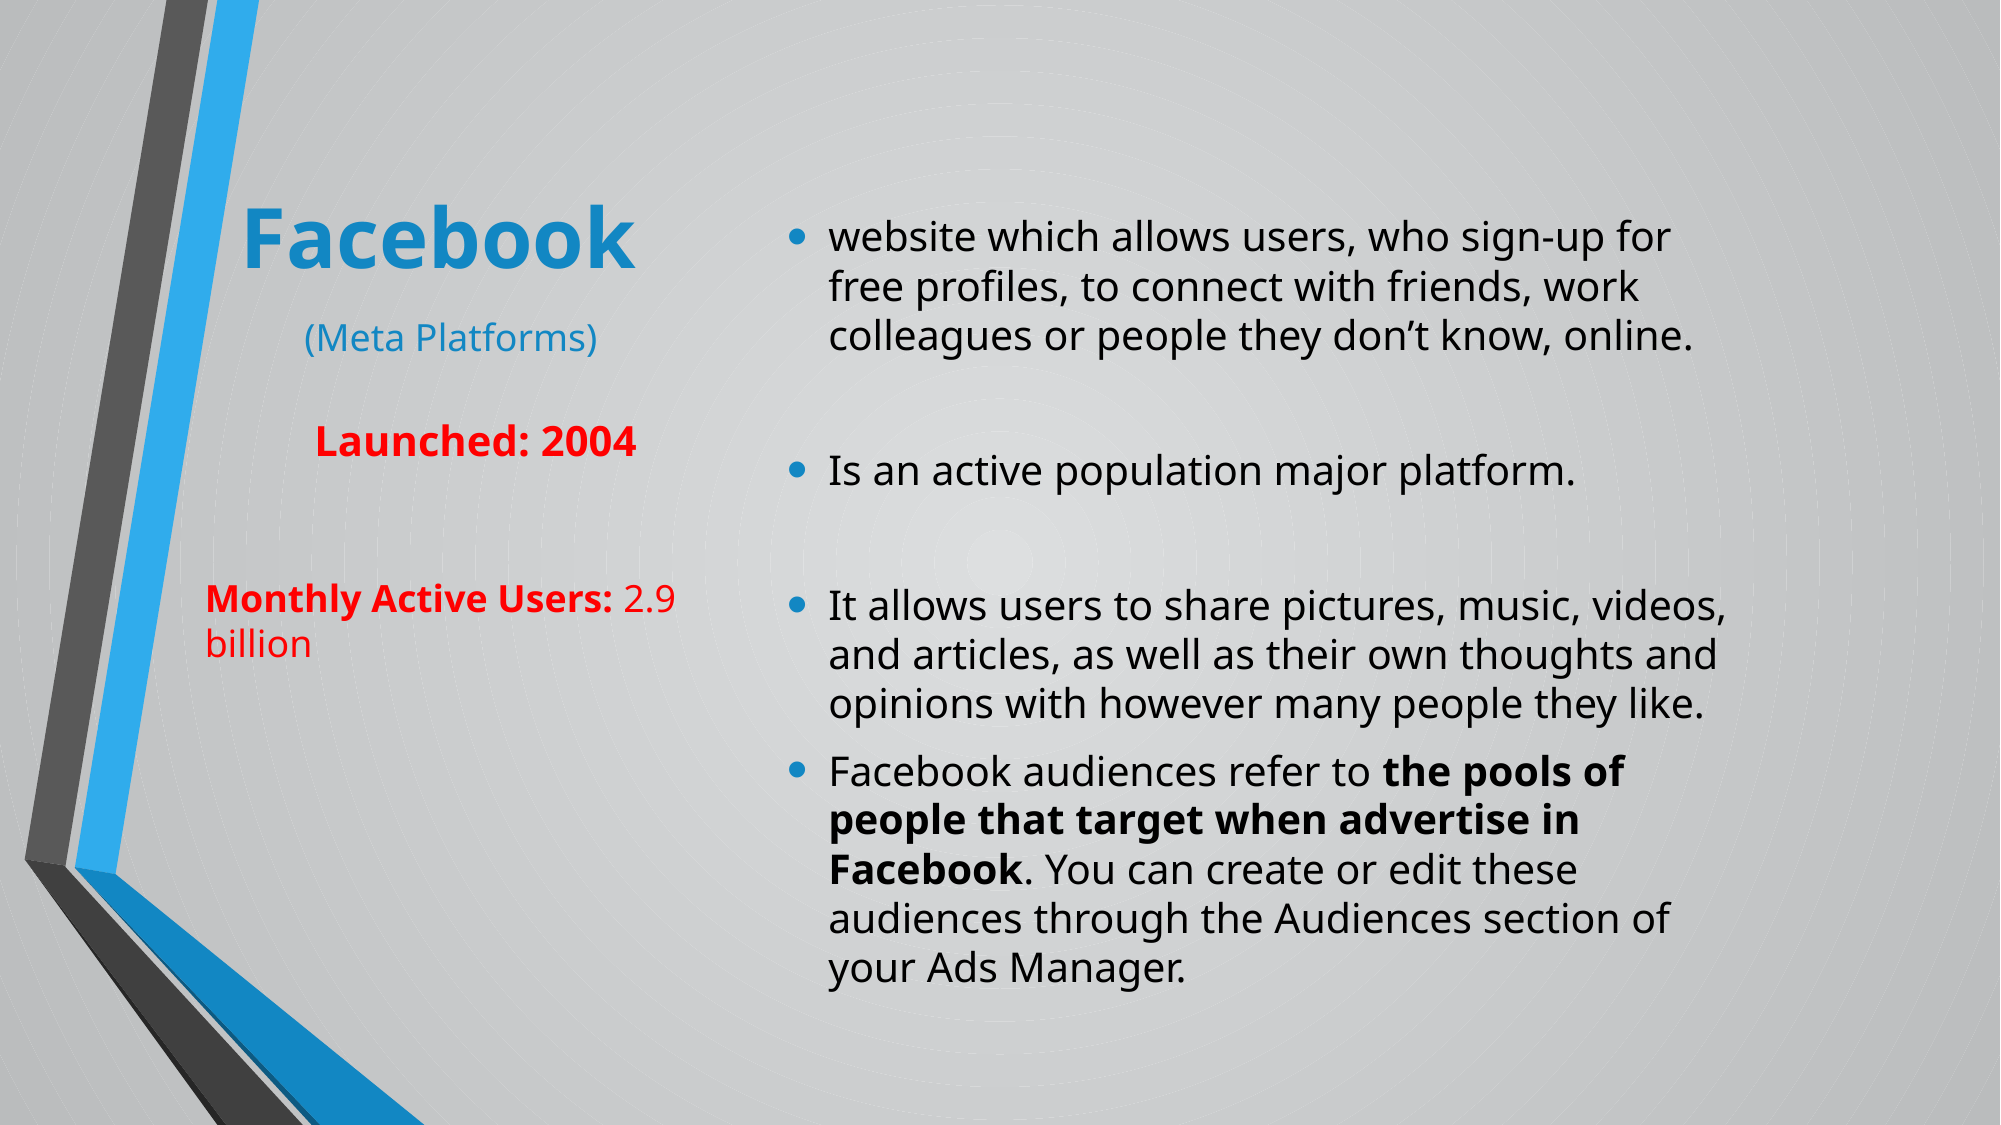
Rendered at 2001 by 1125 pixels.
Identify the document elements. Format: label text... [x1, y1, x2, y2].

text_box Monthly Active Users: 2.9 billion [189, 566, 779, 672]
list website which allows users, who sign-up for free profiles, to connect with friends, work colleagues or people they don’t know, online. Is an active population major platform. It allows users to share pictures, music, videos, and articles, as well as their own thoughts and opinions with however many people they like. Facebook audiences refer to the pools of people that target when advertise in Facebook. You can create or edit these audiences through the Audiences section of your Ads Manager. [771, 203, 1762, 1010]
text_box (Meta Platforms) [289, 306, 693, 367]
text_box Launched: 2004 [299, 407, 779, 473]
title Facebook [225, 176, 674, 293]
